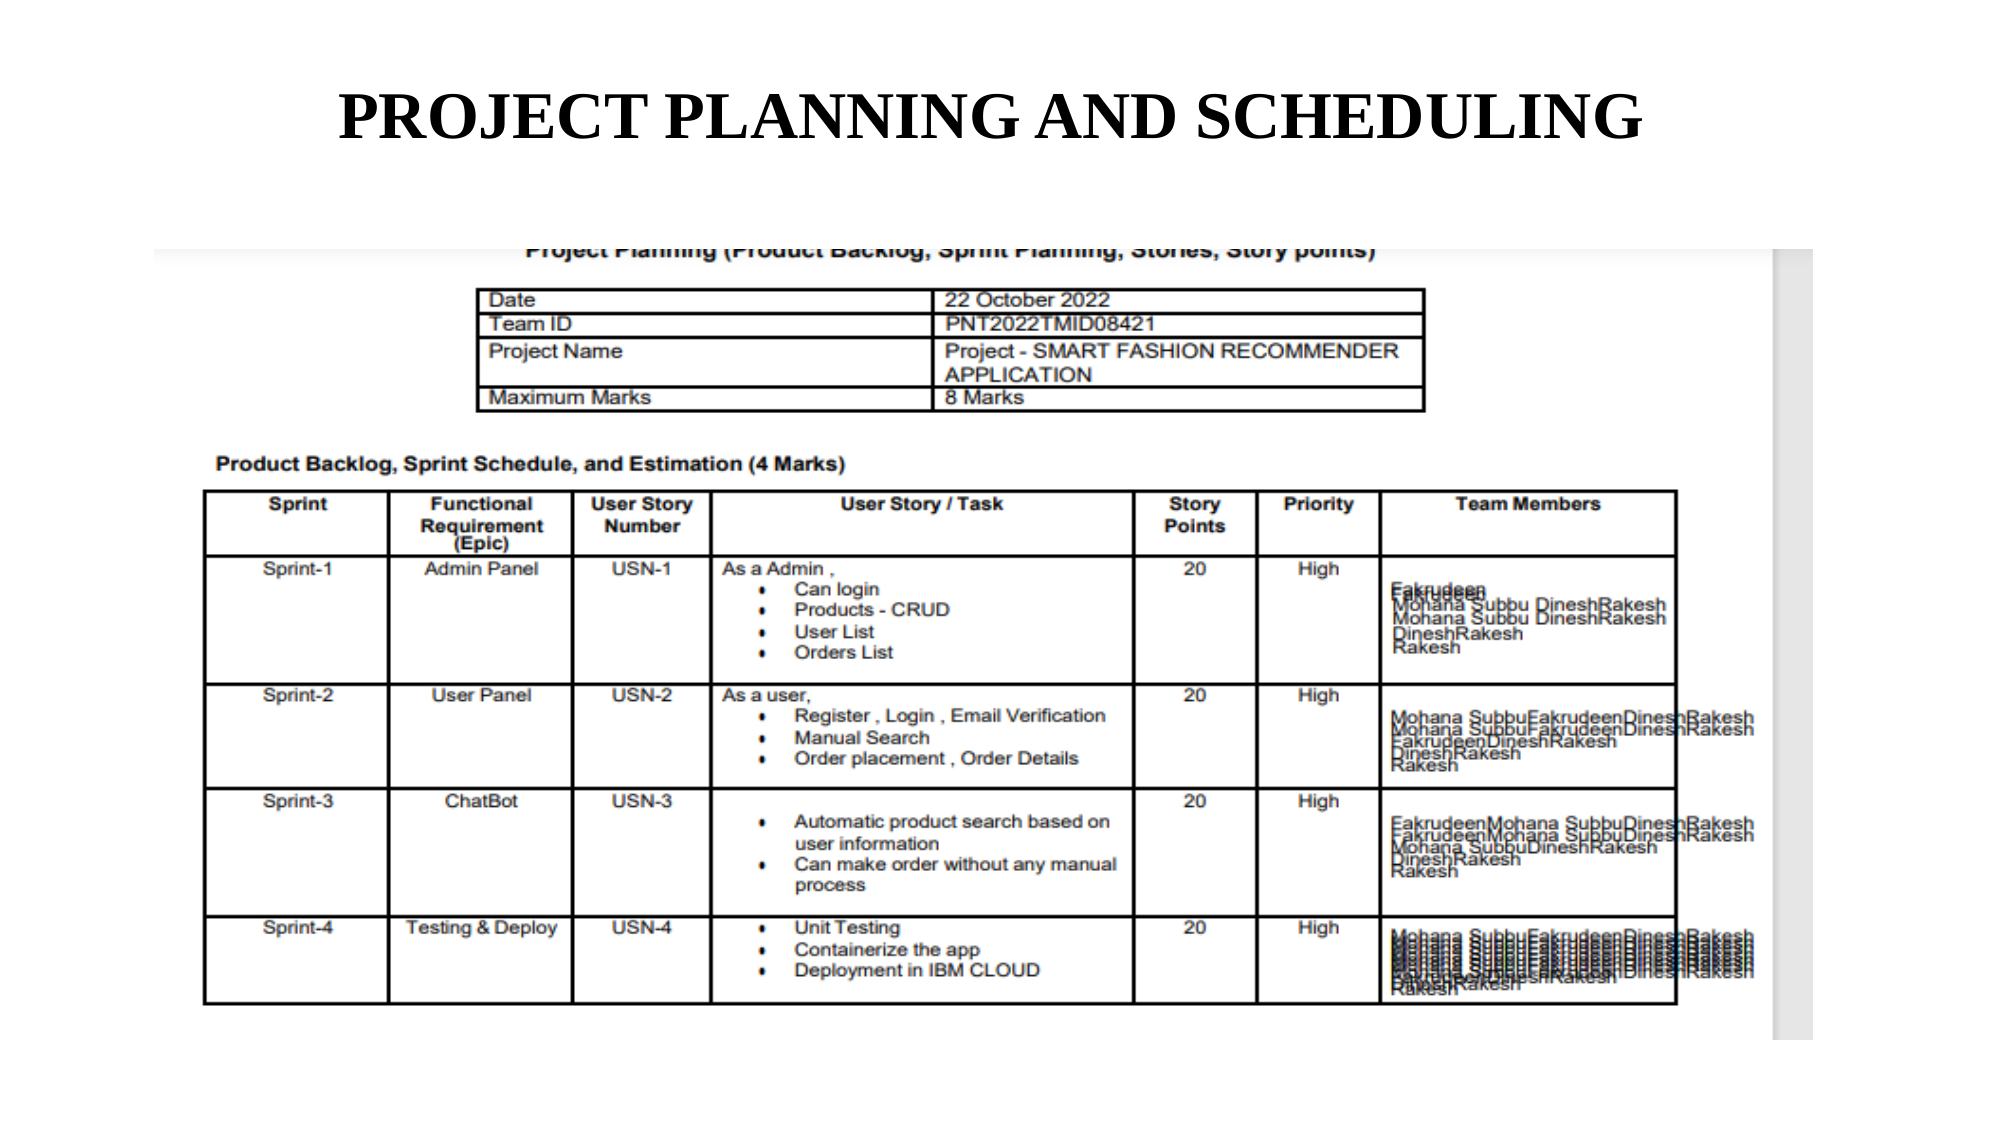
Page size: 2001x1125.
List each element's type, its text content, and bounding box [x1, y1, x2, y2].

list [154, 249, 1813, 1040]
title PROJECT PLANNING AND SCHEDULING [137, 59, 1863, 174]
